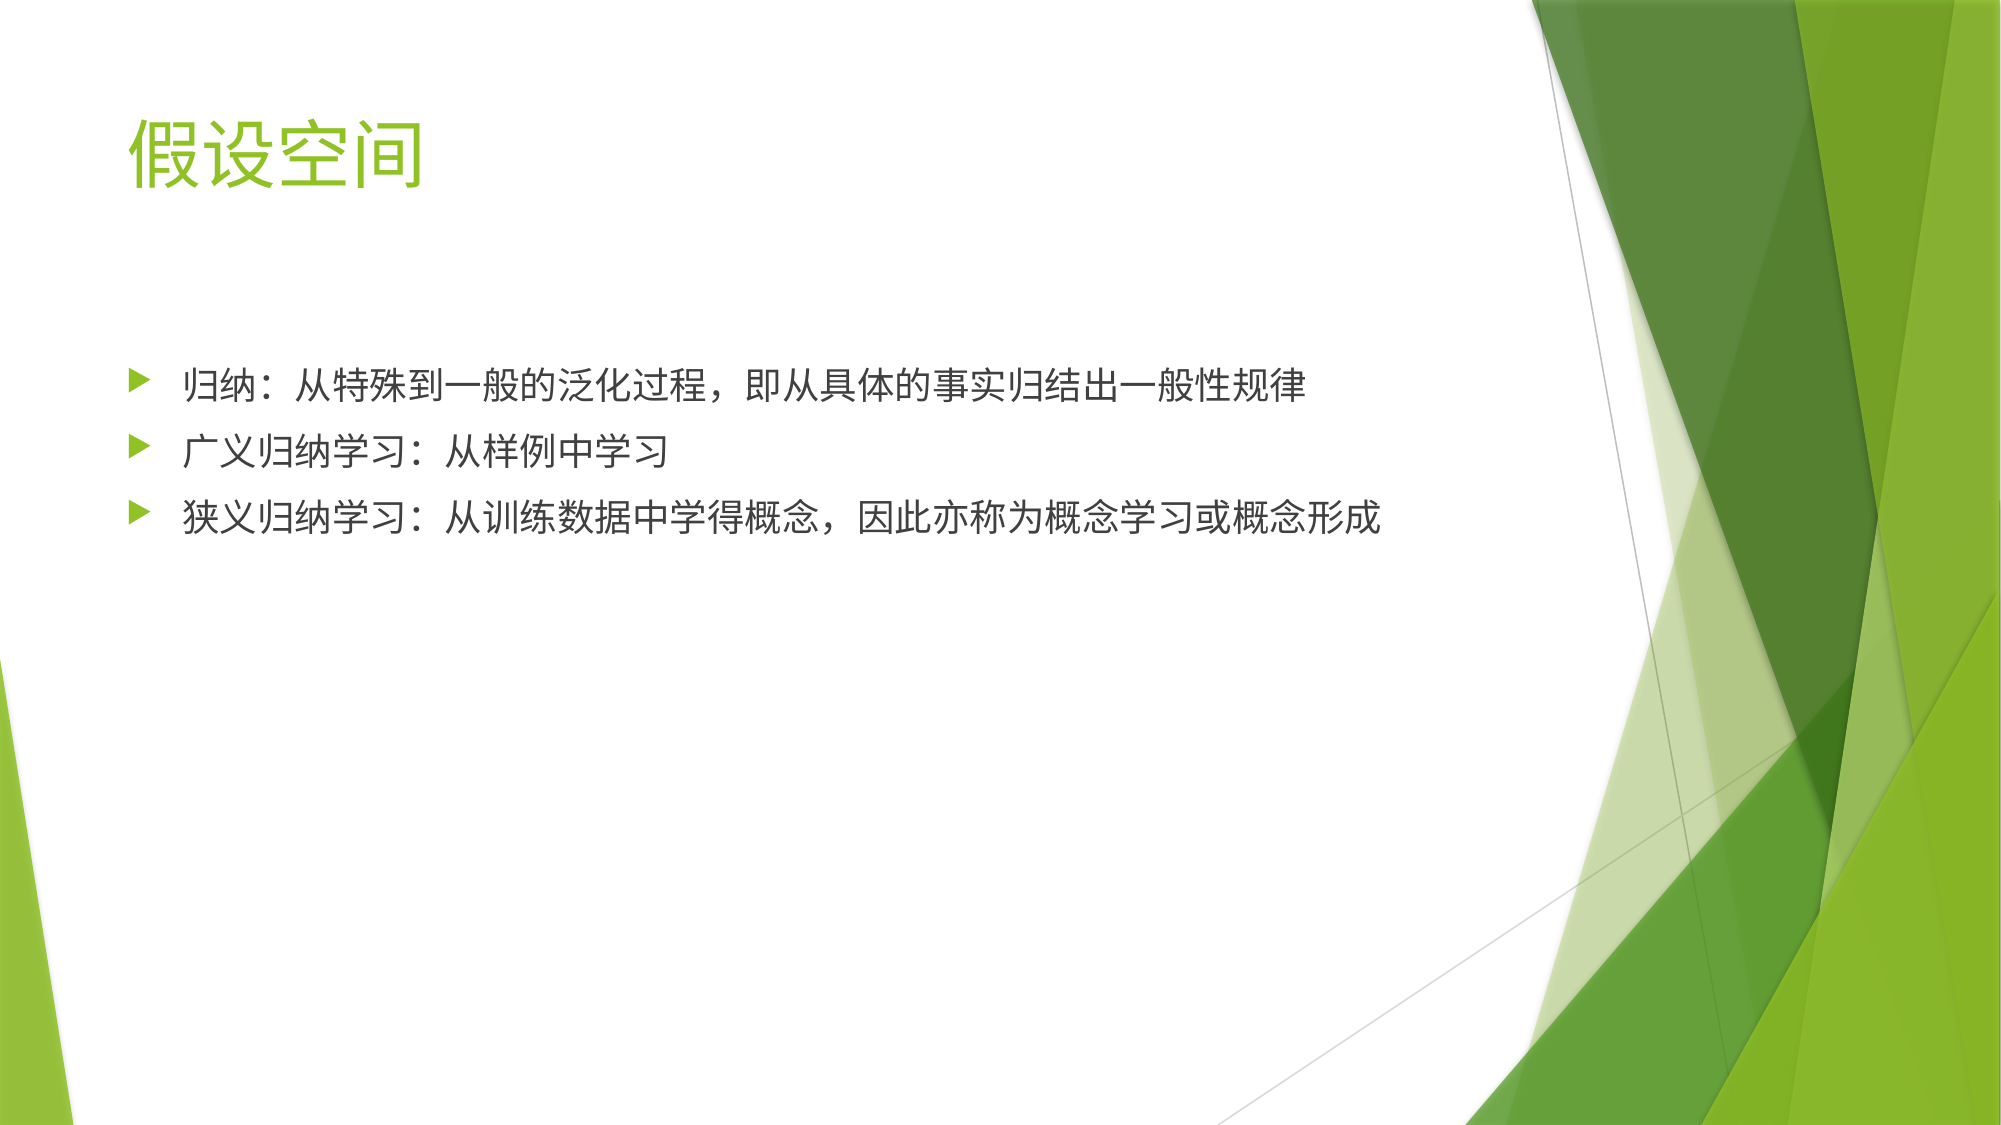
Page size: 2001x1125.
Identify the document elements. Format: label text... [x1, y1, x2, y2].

list 归纳：从特殊到一般的泛化过程，即从具体的事实归结出一般性规律 广义归纳学习：从样例中学习 狭义归纳学习：从训练数据中学得概念，因此亦称为概念学习或概念形成 [111, 354, 1522, 992]
title 假设空间 [111, 99, 1522, 317]
